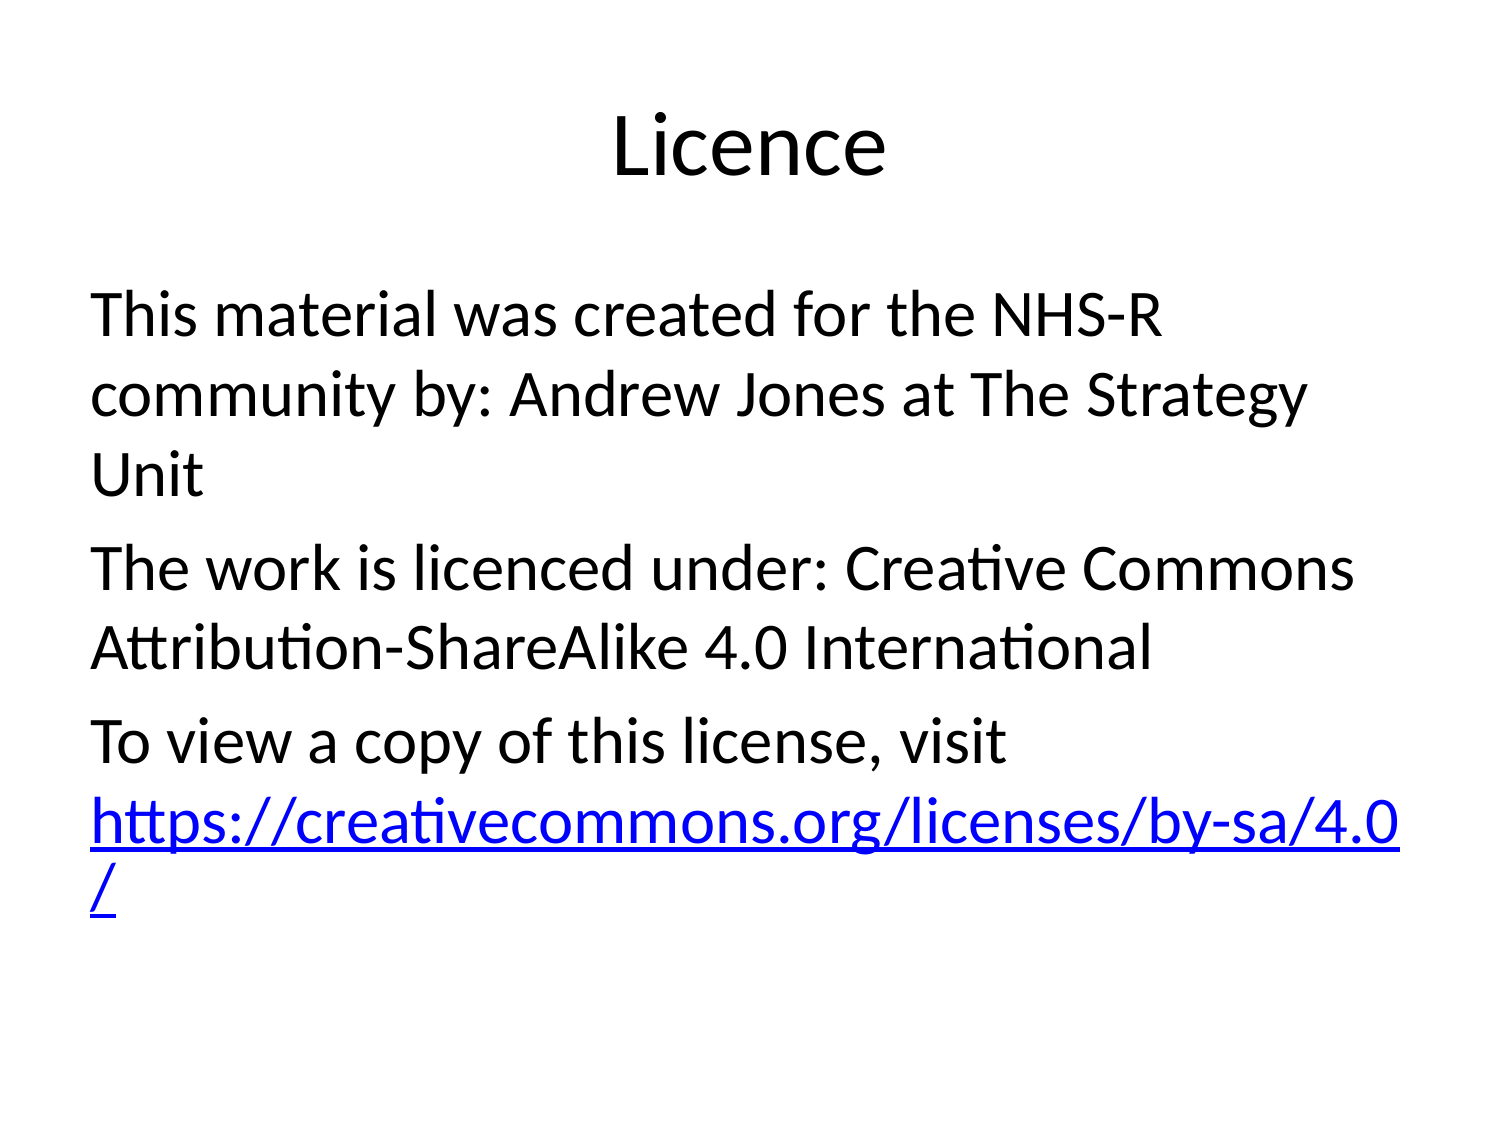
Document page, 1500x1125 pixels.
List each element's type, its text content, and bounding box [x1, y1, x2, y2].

list This material was created for the NHS-R community by: Andrew Jones at The Strategy Unit The work is licenced under: Creative Commons Attribution-ShareAlike 4.0 International To view a copy of this license, visit https://creativecommons.org/licenses/by-sa/4.0/ [75, 262, 1425, 1005]
title Licence [75, 45, 1425, 233]
